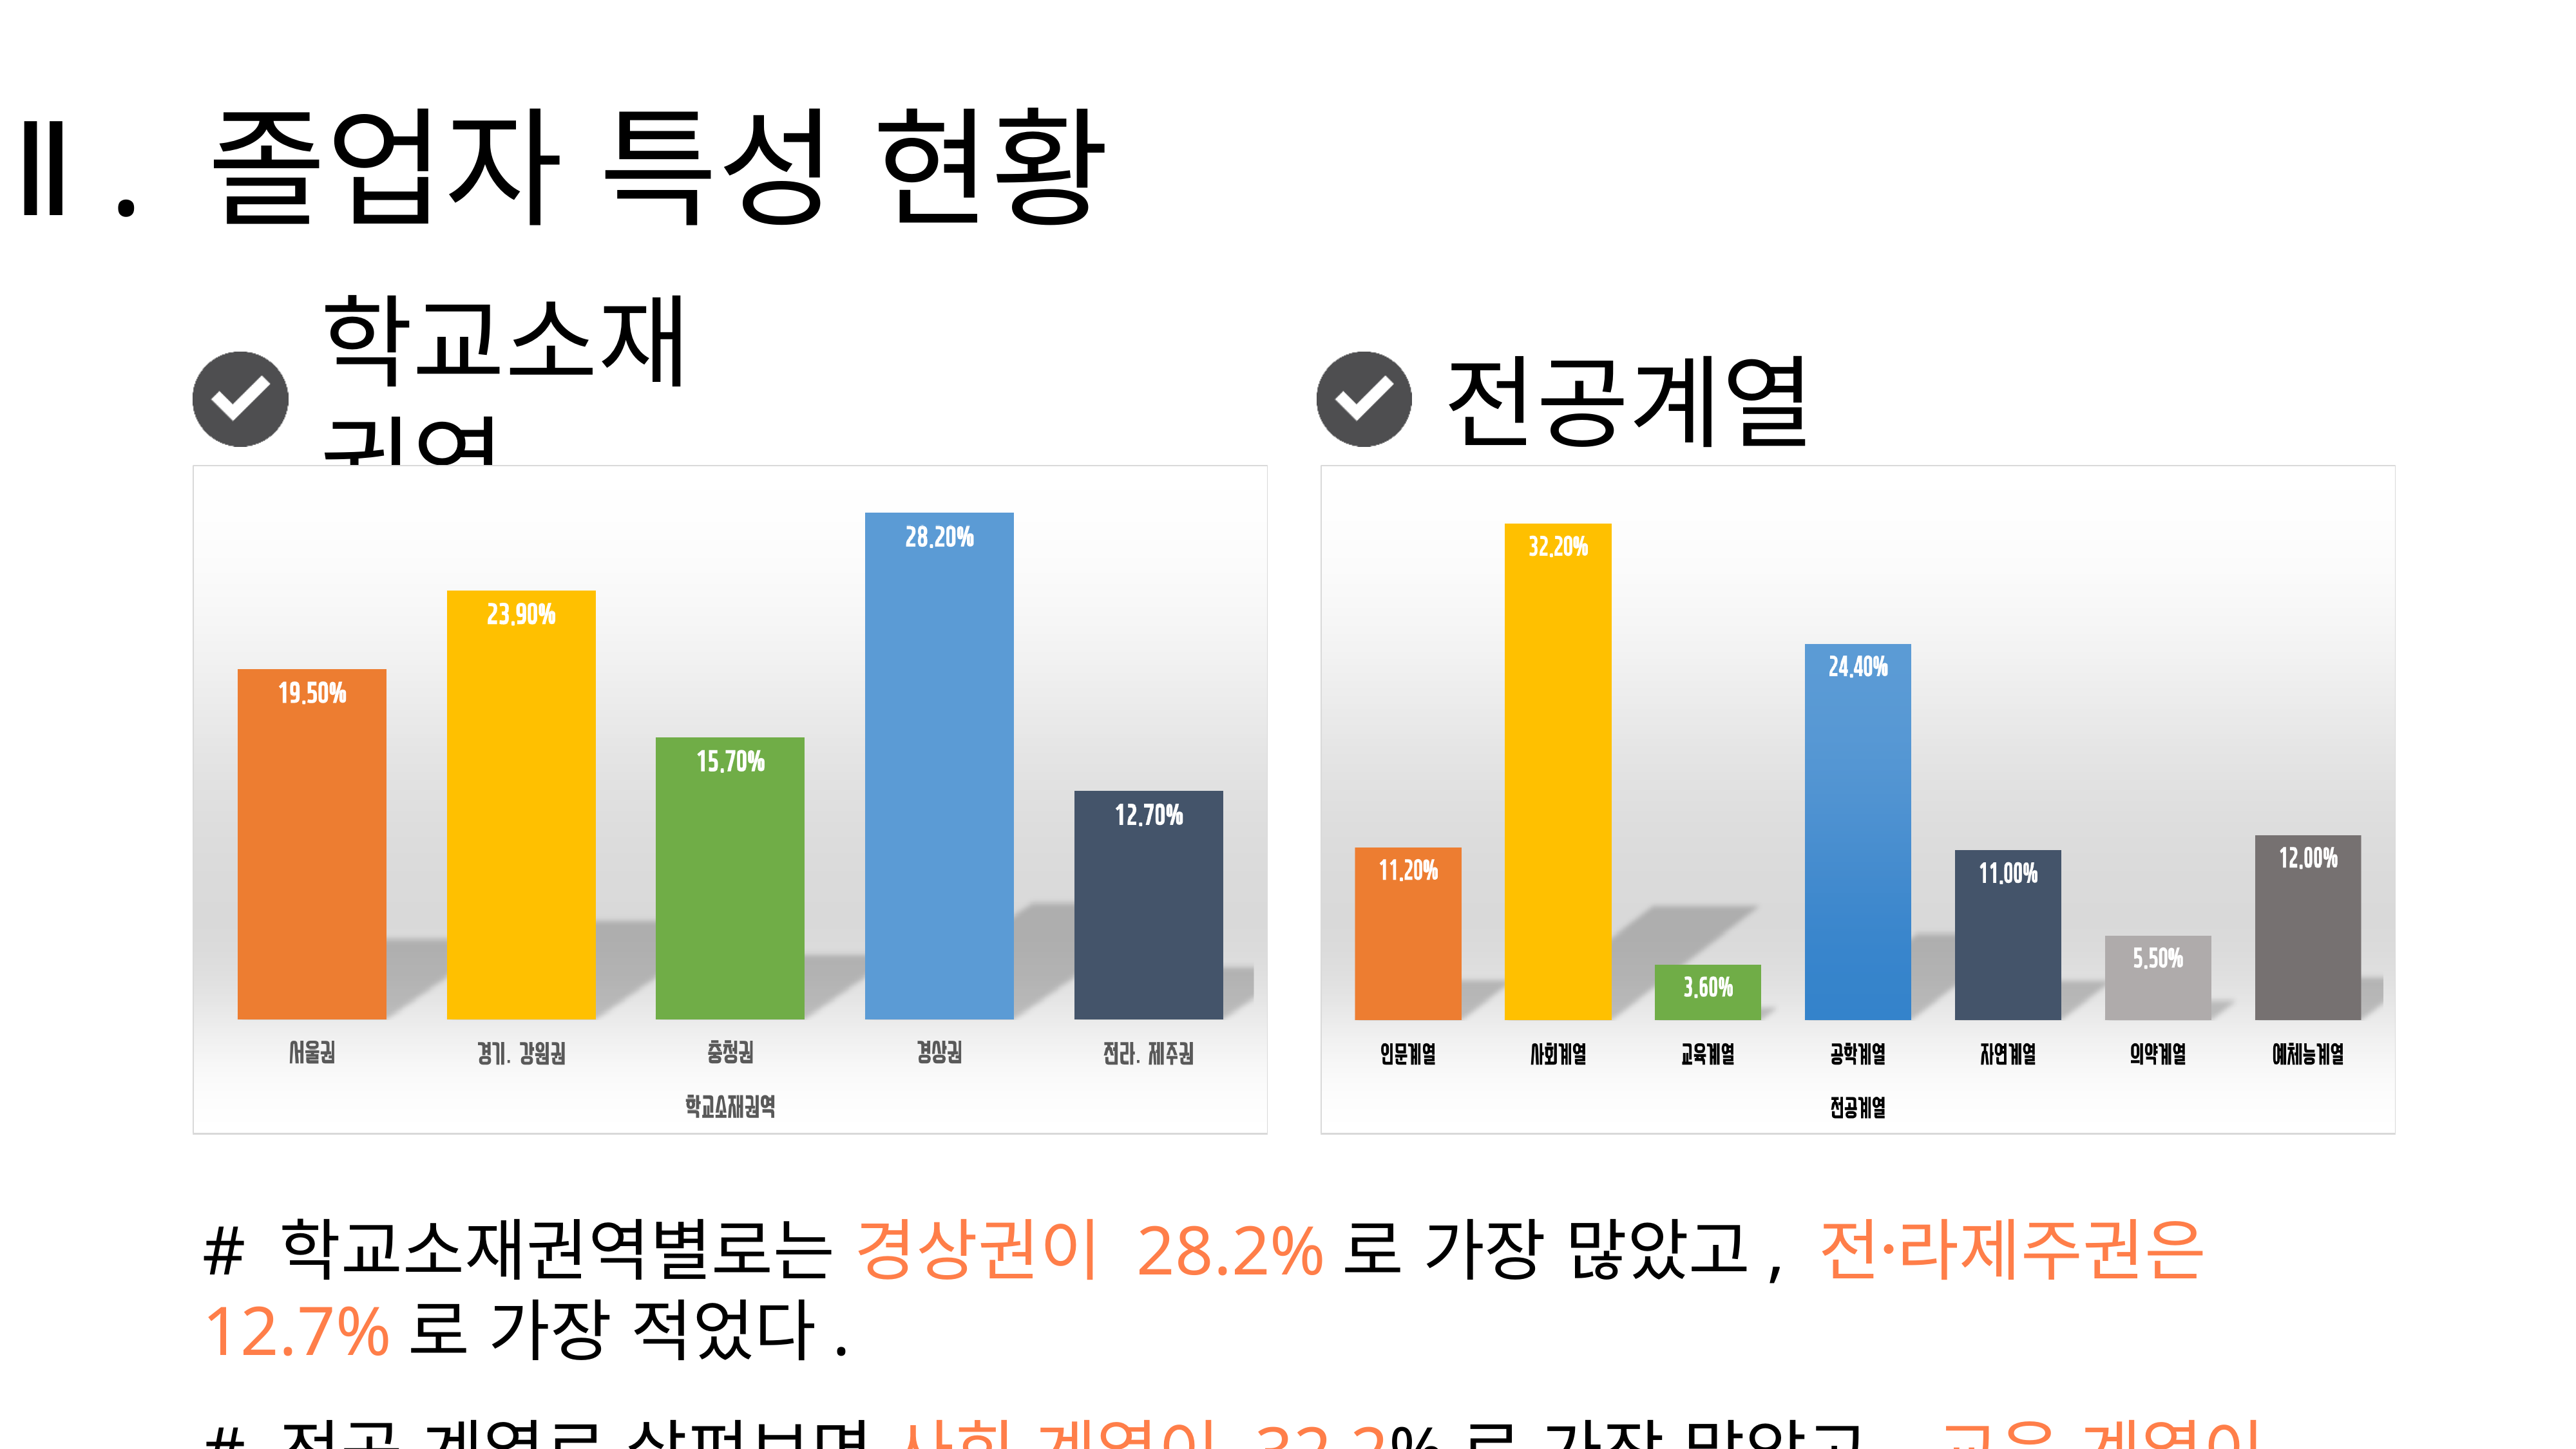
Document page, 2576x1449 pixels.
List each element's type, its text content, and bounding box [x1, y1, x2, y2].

text_box # 학교소재권역별로는 경상권이 28.2%로 가장 많았고, 전라〮제주권은 12.7%로 가장 적었다. # 전공 계열로 살펴보면 사회 계열이 32.2%로 가장 많았고, 교육 계열이 3.6%로 가장 적었다. [193, 1202, 2396, 1449]
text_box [193, 333, 1268, 1135]
text_box Ⅱ . 졸업자 특성 현황 [3, 81, 1120, 246]
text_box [1317, 333, 2396, 1135]
